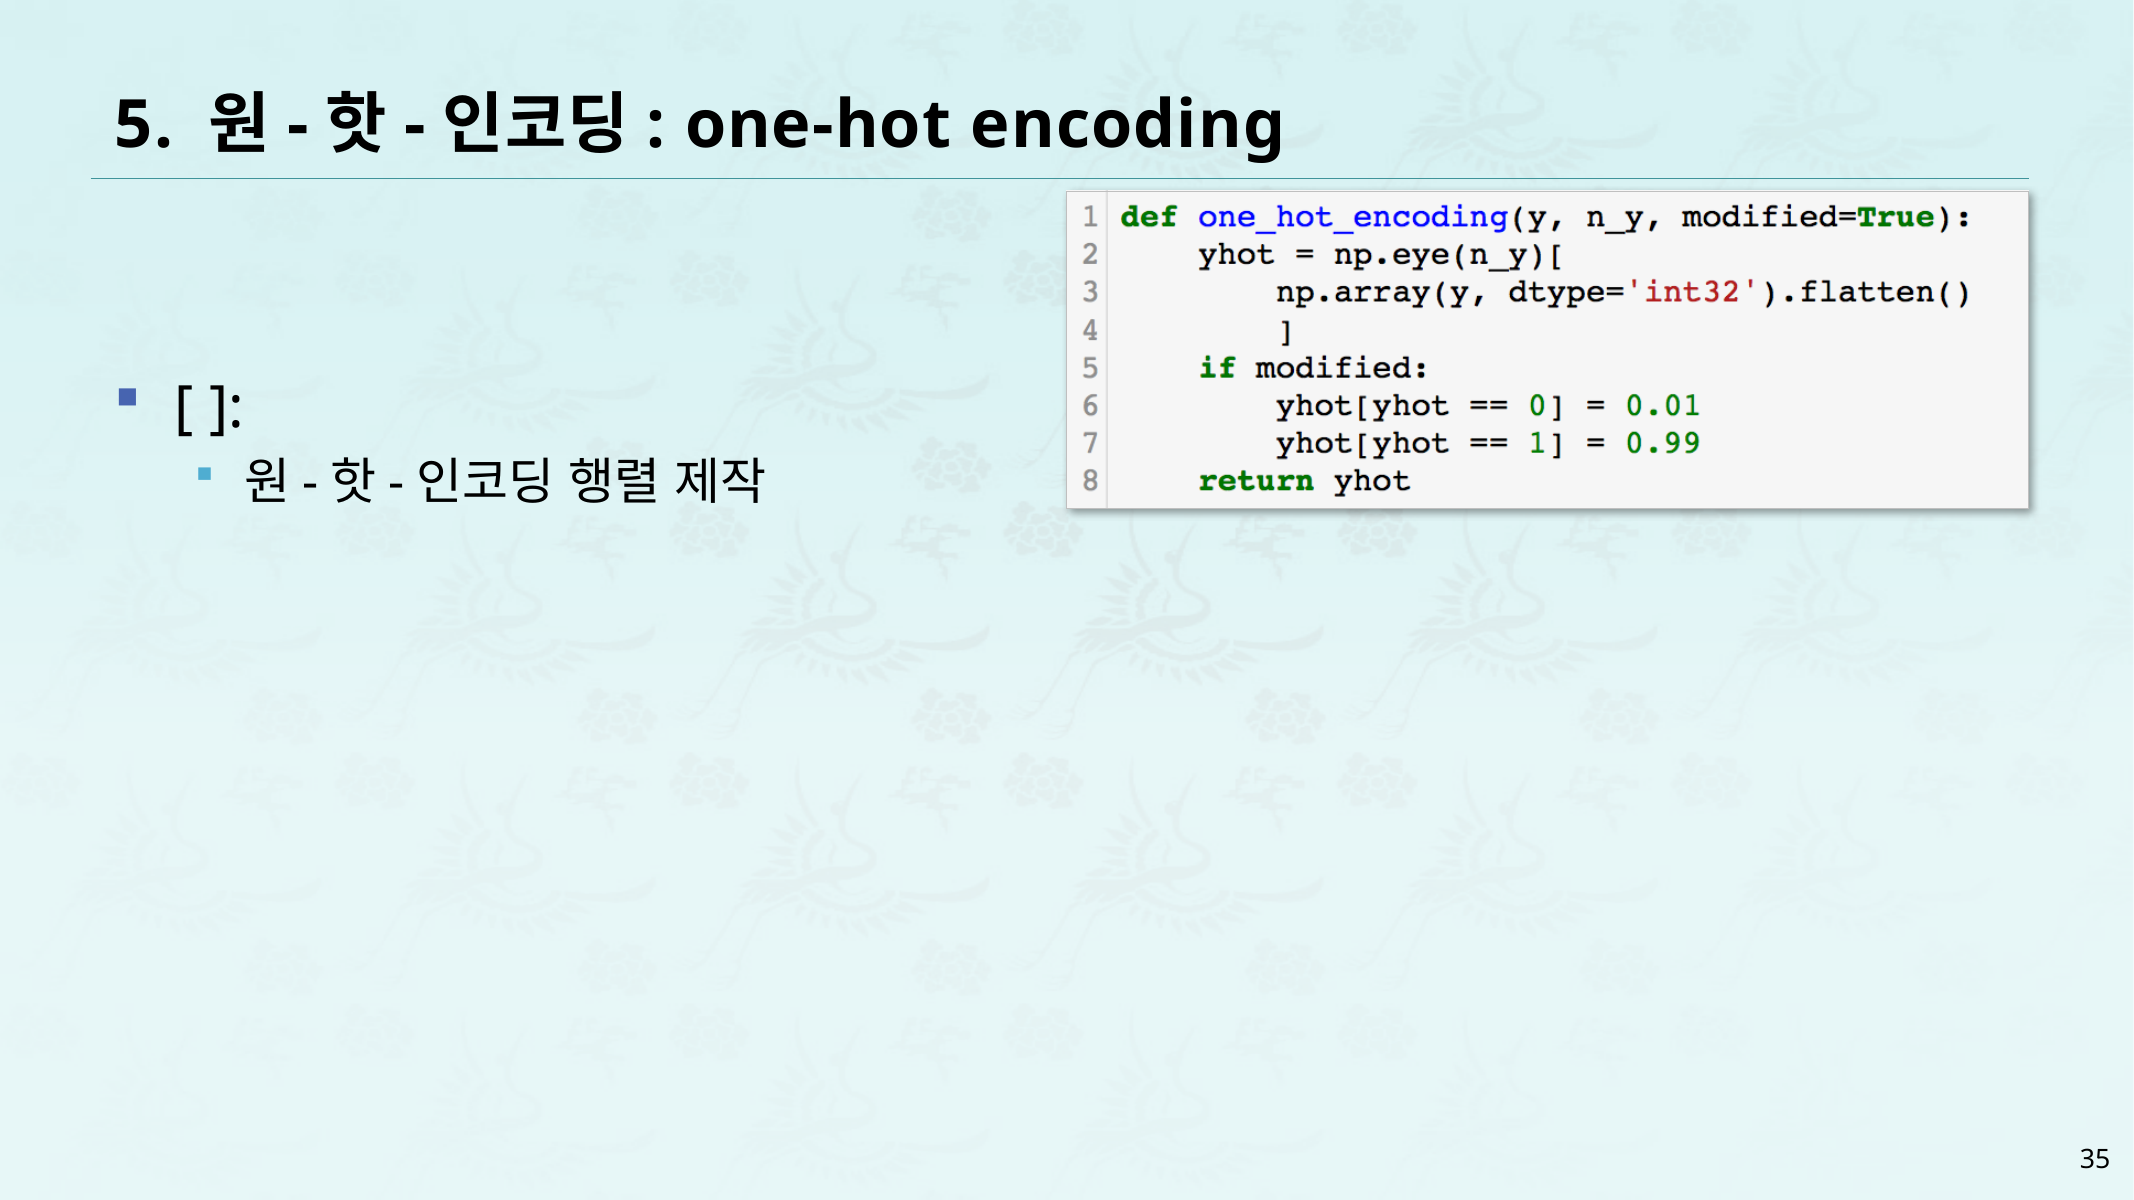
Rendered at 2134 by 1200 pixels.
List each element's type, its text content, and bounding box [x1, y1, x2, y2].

slide_number 35 [1937, 1128, 2125, 1193]
picture [1066, 190, 2030, 509]
title 5. 원-핫-인코딩: one-hot encoding [99, 62, 2029, 179]
